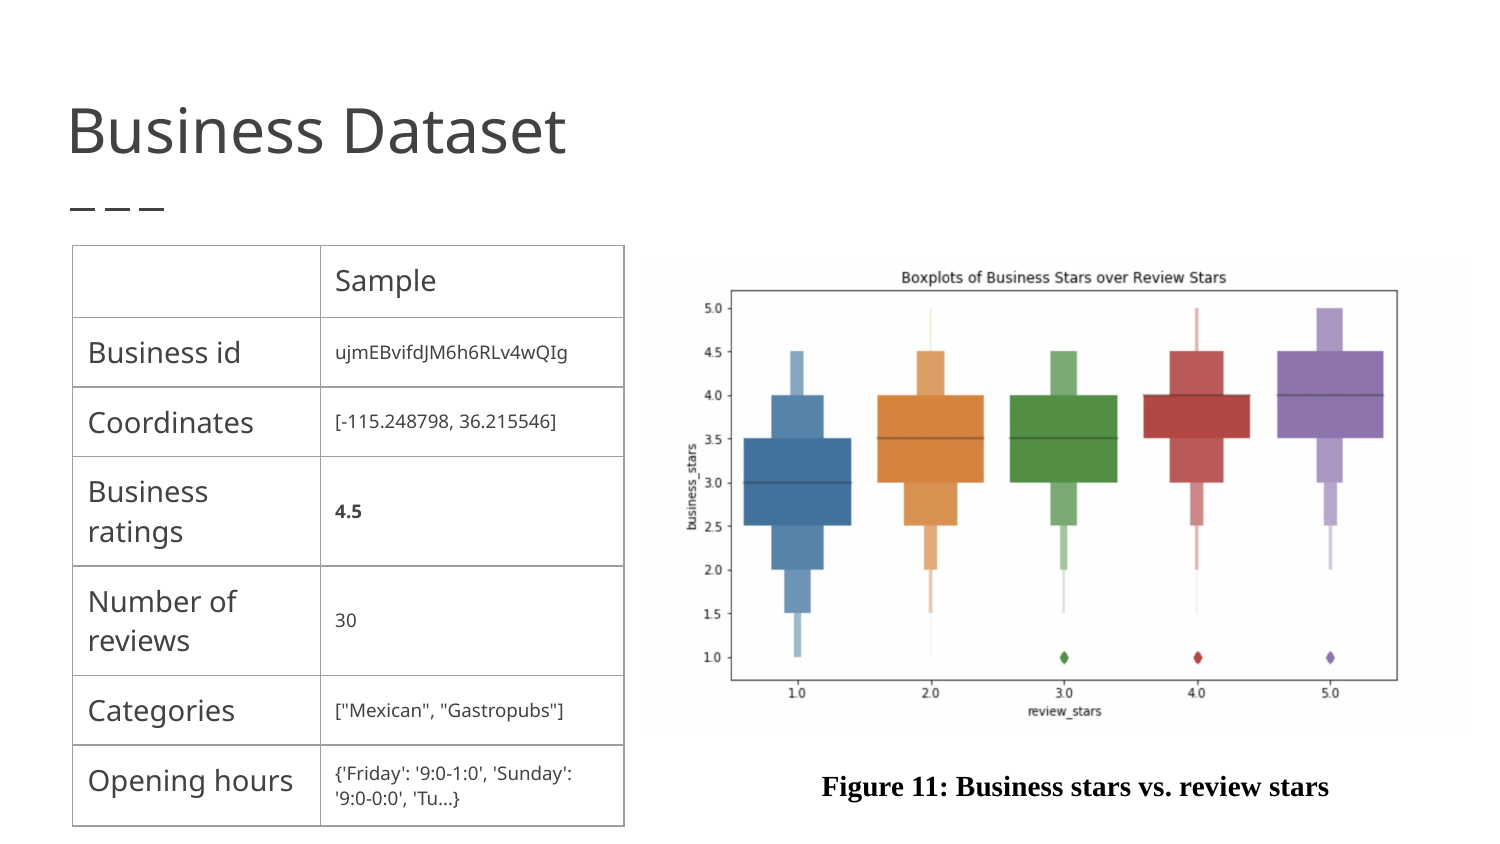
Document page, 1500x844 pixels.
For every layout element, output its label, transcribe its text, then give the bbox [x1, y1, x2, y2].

title Business Dataset [51, 61, 1449, 182]
table_header [73, 246, 320, 317]
table_cell Categories [73, 676, 320, 744]
table_cell Business ratings [73, 457, 320, 565]
table_cell ujmEBvifdJM6h6RLv4wQIg [321, 318, 623, 386]
text_box Figure 11: Business stars vs. review stars [761, 743, 1391, 805]
picture [644, 257, 1471, 734]
table_cell Business id [73, 318, 320, 386]
table_cell ["Mexican", "Gastropubs"] [321, 676, 623, 744]
table_cell Number of reviews [73, 567, 320, 675]
table_cell Opening hours [73, 746, 320, 825]
table_cell 30 [321, 567, 623, 675]
table_cell {'Friday': '9:0-1:0', 'Sunday': '9:0-0:0', 'Tu…} [321, 746, 623, 825]
table_cell Coordinates [73, 388, 320, 456]
table_cell [-115.248798, 36.215546] [321, 388, 623, 456]
table_cell 4.5 [321, 457, 623, 565]
table_header Sample [321, 246, 623, 317]
